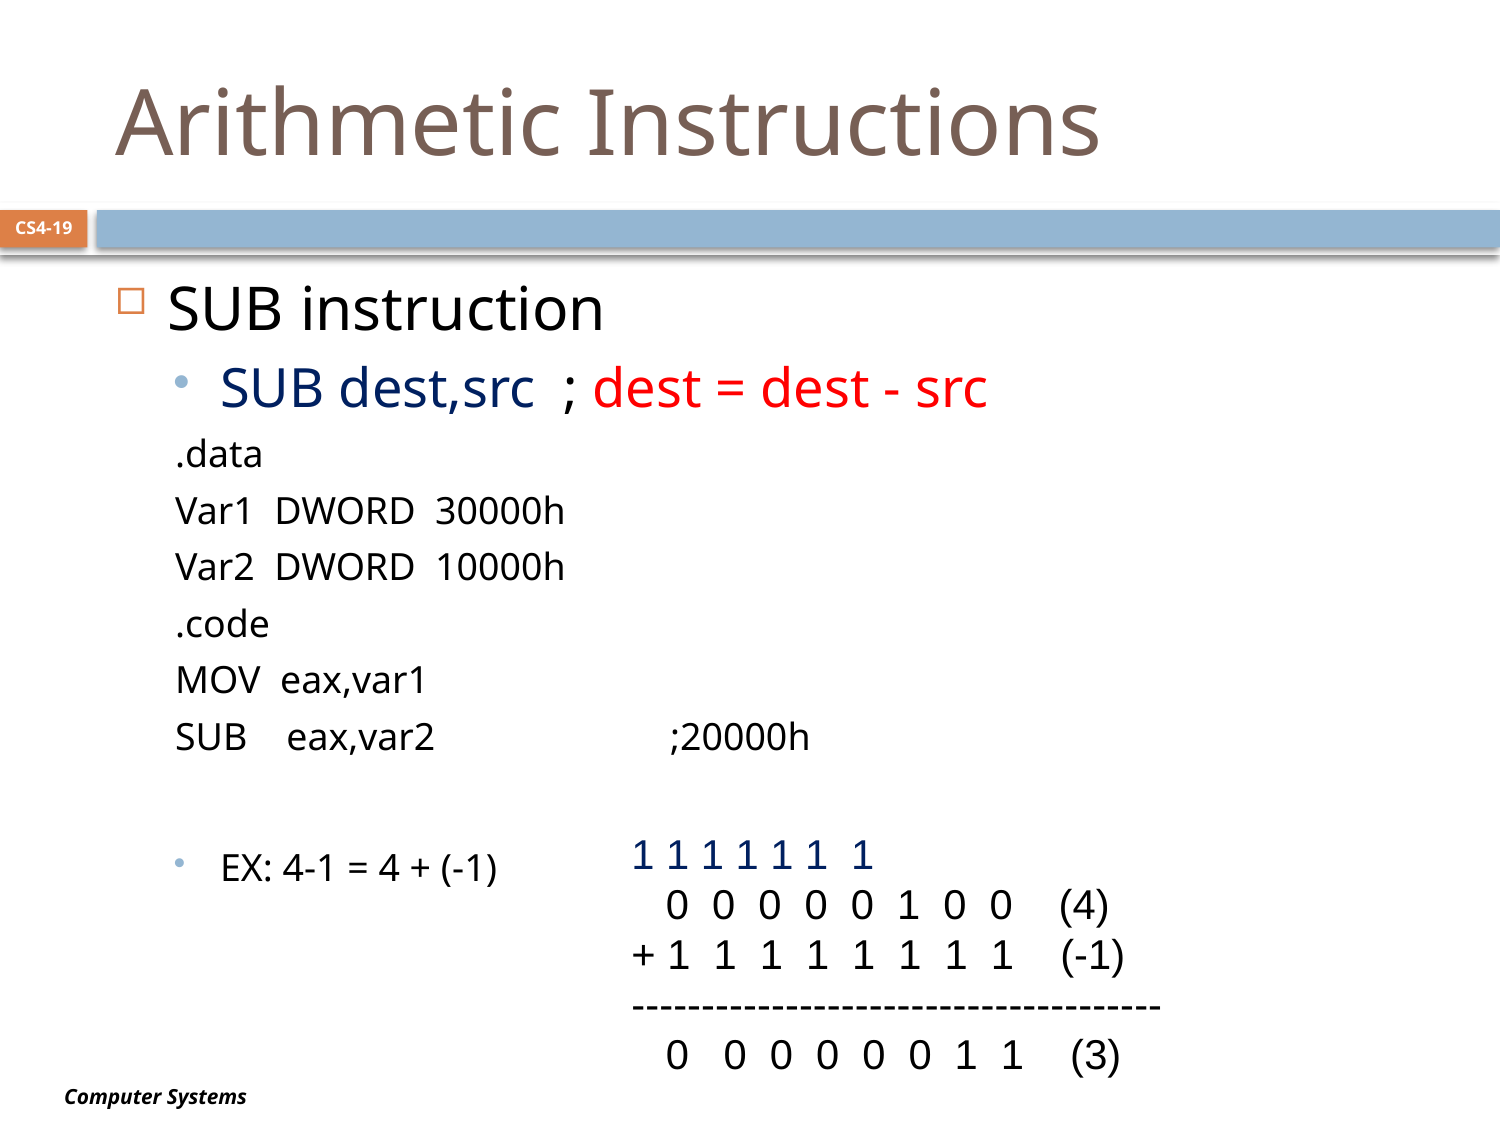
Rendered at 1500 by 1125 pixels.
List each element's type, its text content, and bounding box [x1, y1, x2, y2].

list SUB instruction SUB dest,src ; dest = dest - src .data Var1 DWORD 30000h Var2 DWORD 10000h .code MOV eax,var1 SUB eax,var2 ;20000h EX: 4-1 = 4 + (-1) [100, 262, 1438, 1005]
text_box 1 1 1 1 1 1 1 0 0 0 0 0 1 0 0 (4) + 1 1 1 1 1 1 1 1 (-1) -------------------------------------- 0 0 0 0 0 0 1 1 (3) [616, 820, 1179, 1086]
slide_number CS4-19 [0, 208, 88, 249]
title Arithmetic Instructions [100, 37, 1438, 200]
